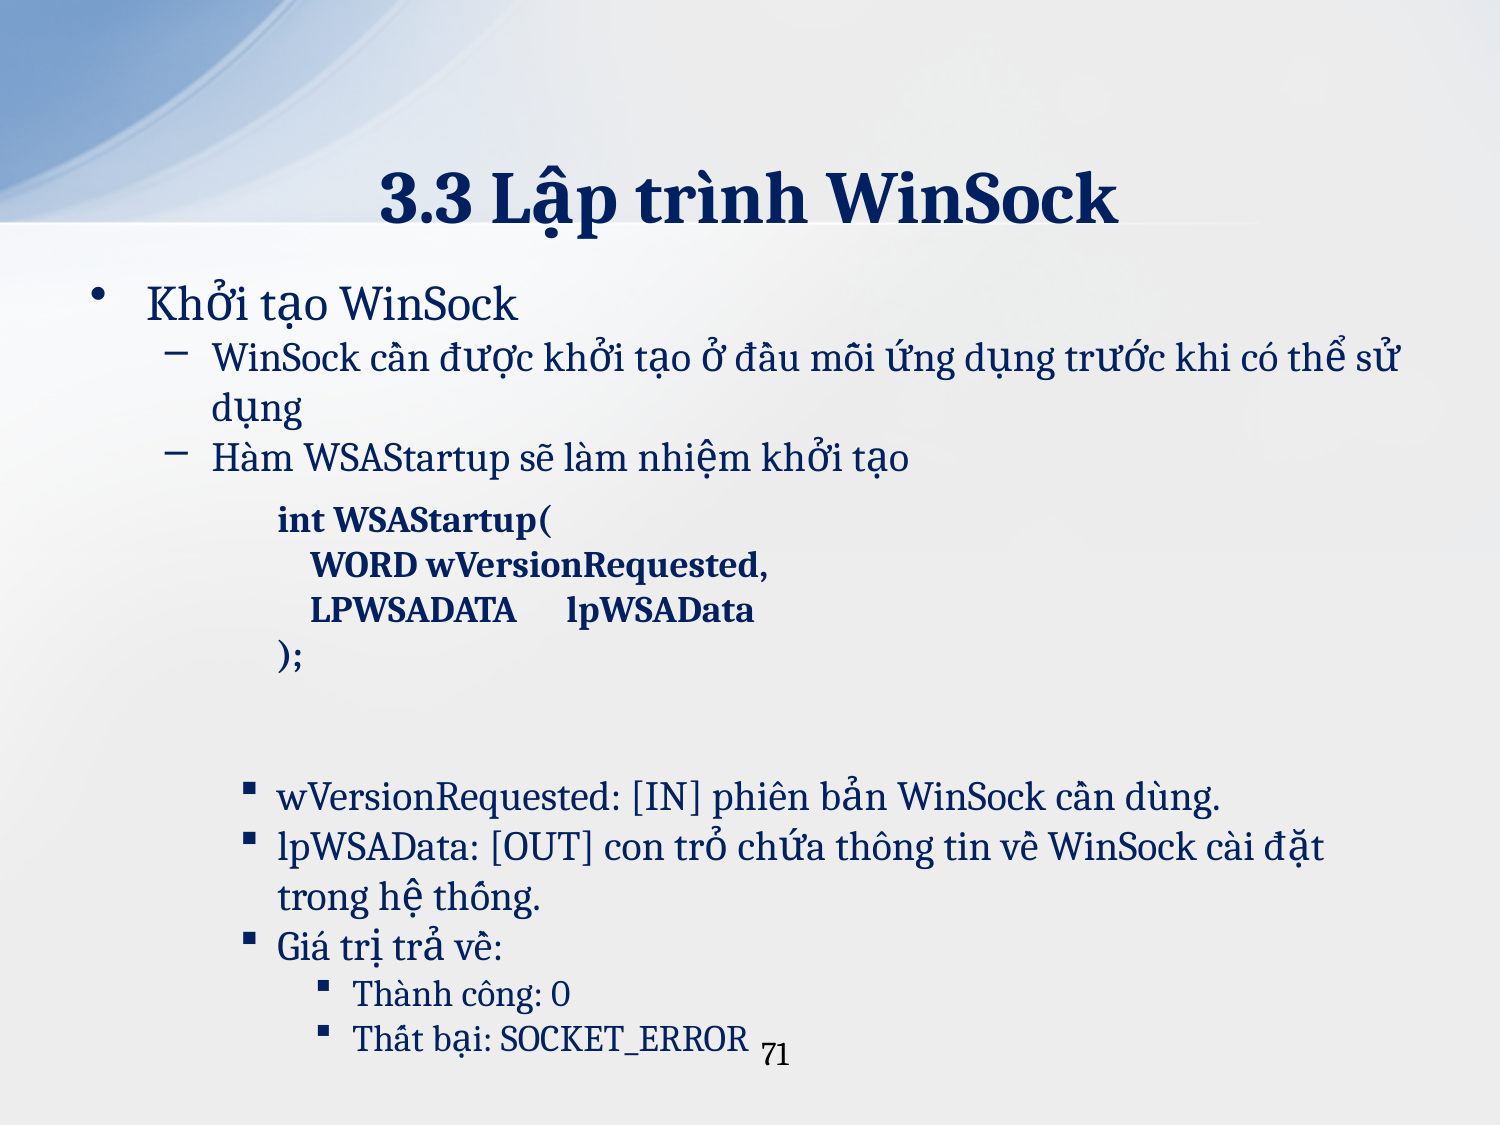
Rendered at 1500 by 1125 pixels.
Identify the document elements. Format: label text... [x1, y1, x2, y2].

title 3.3 Lập trình WinSock [75, 58, 1425, 247]
list Khởi tạo WinSock WinSock cần được khởi tạo ở đầu mỗi ứng dụng trước khi có thể sử dụng Hàm WSAStartup sẽ làm nhiệm khởi tạo wVersionRequested: [IN] phiên bản WinSock cần dùng. lpWSAData: [OUT] con trỏ chứa thông tin về WinSock cài đặt trong hệ thống. Giá trị trả về: Thành công: 0 Thất bại: SOCKET_ERROR [75, 262, 1425, 1038]
text_box int WSAStartup( WORD wVersionRequested, LPWSADATA lpWSAData ); [262, 487, 1250, 683]
slide_number 71 [125, 1024, 1425, 1103]
picture [0, 1, 1500, 1125]
